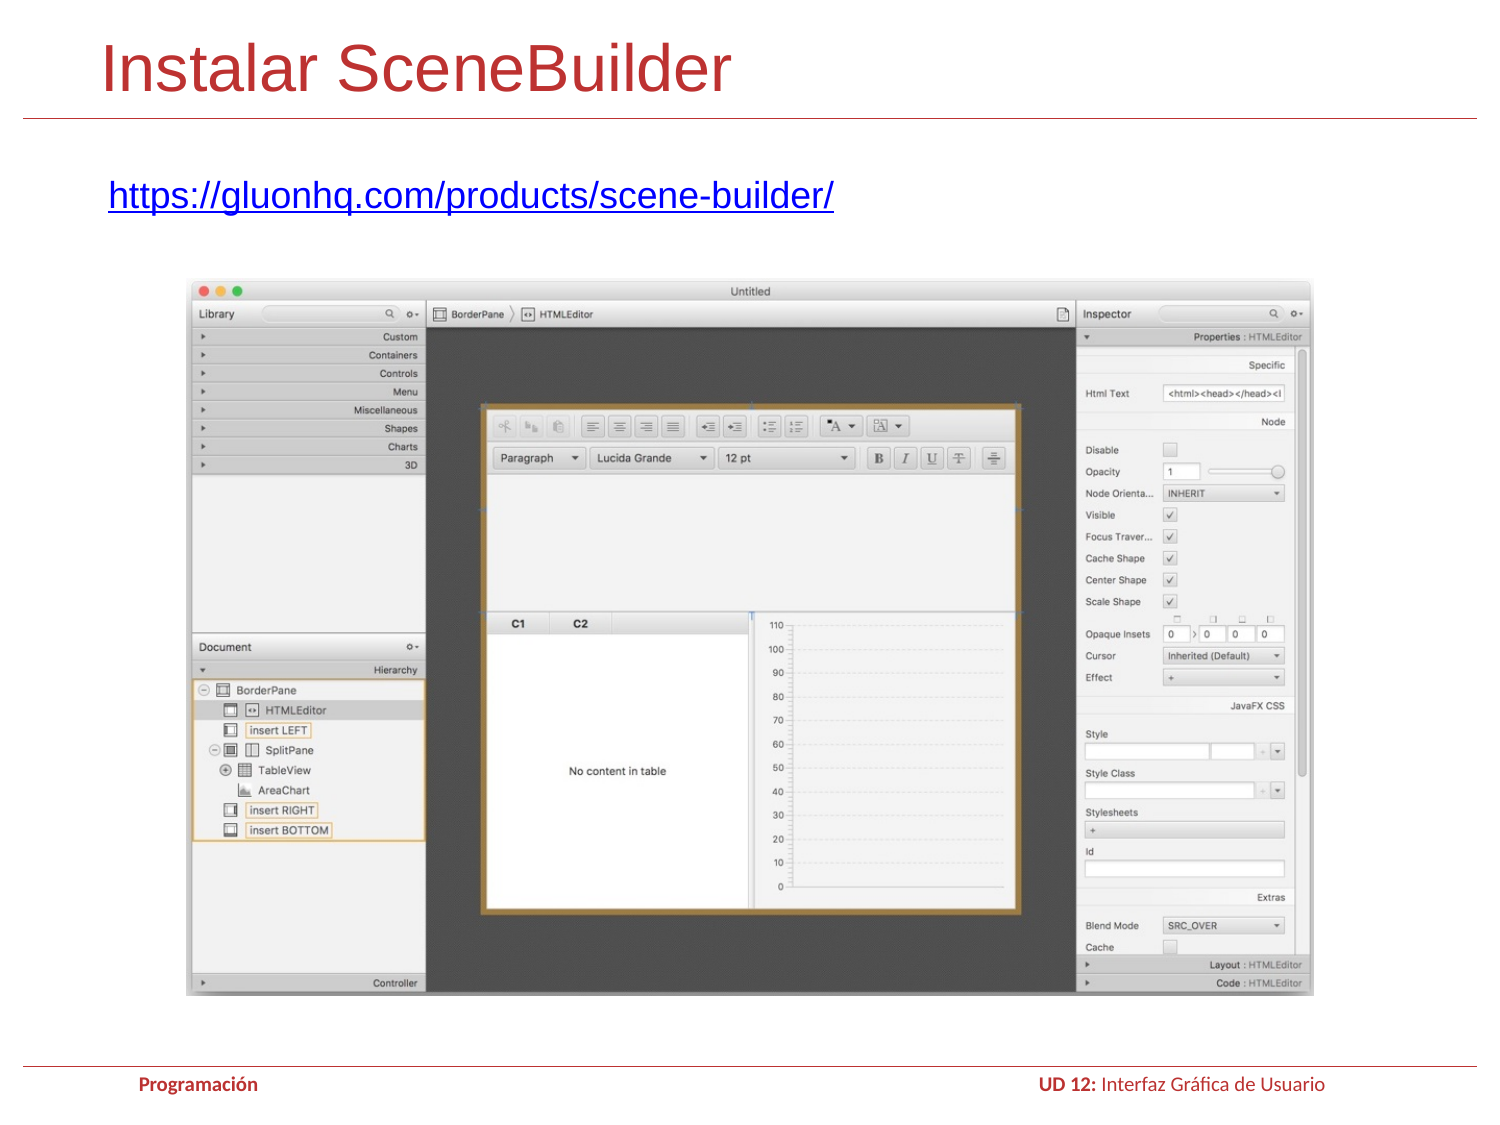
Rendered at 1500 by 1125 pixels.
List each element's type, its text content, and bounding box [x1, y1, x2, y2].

picture [186, 278, 1314, 997]
text_box https://gluonhq.com/products/scene-builder/ [93, 163, 1383, 224]
text_box Instalar SceneBuilder [100, 23, 1317, 107]
text_box Programación UD 12: Interfaz Gráfica de Usuario [23, 1062, 1441, 1092]
